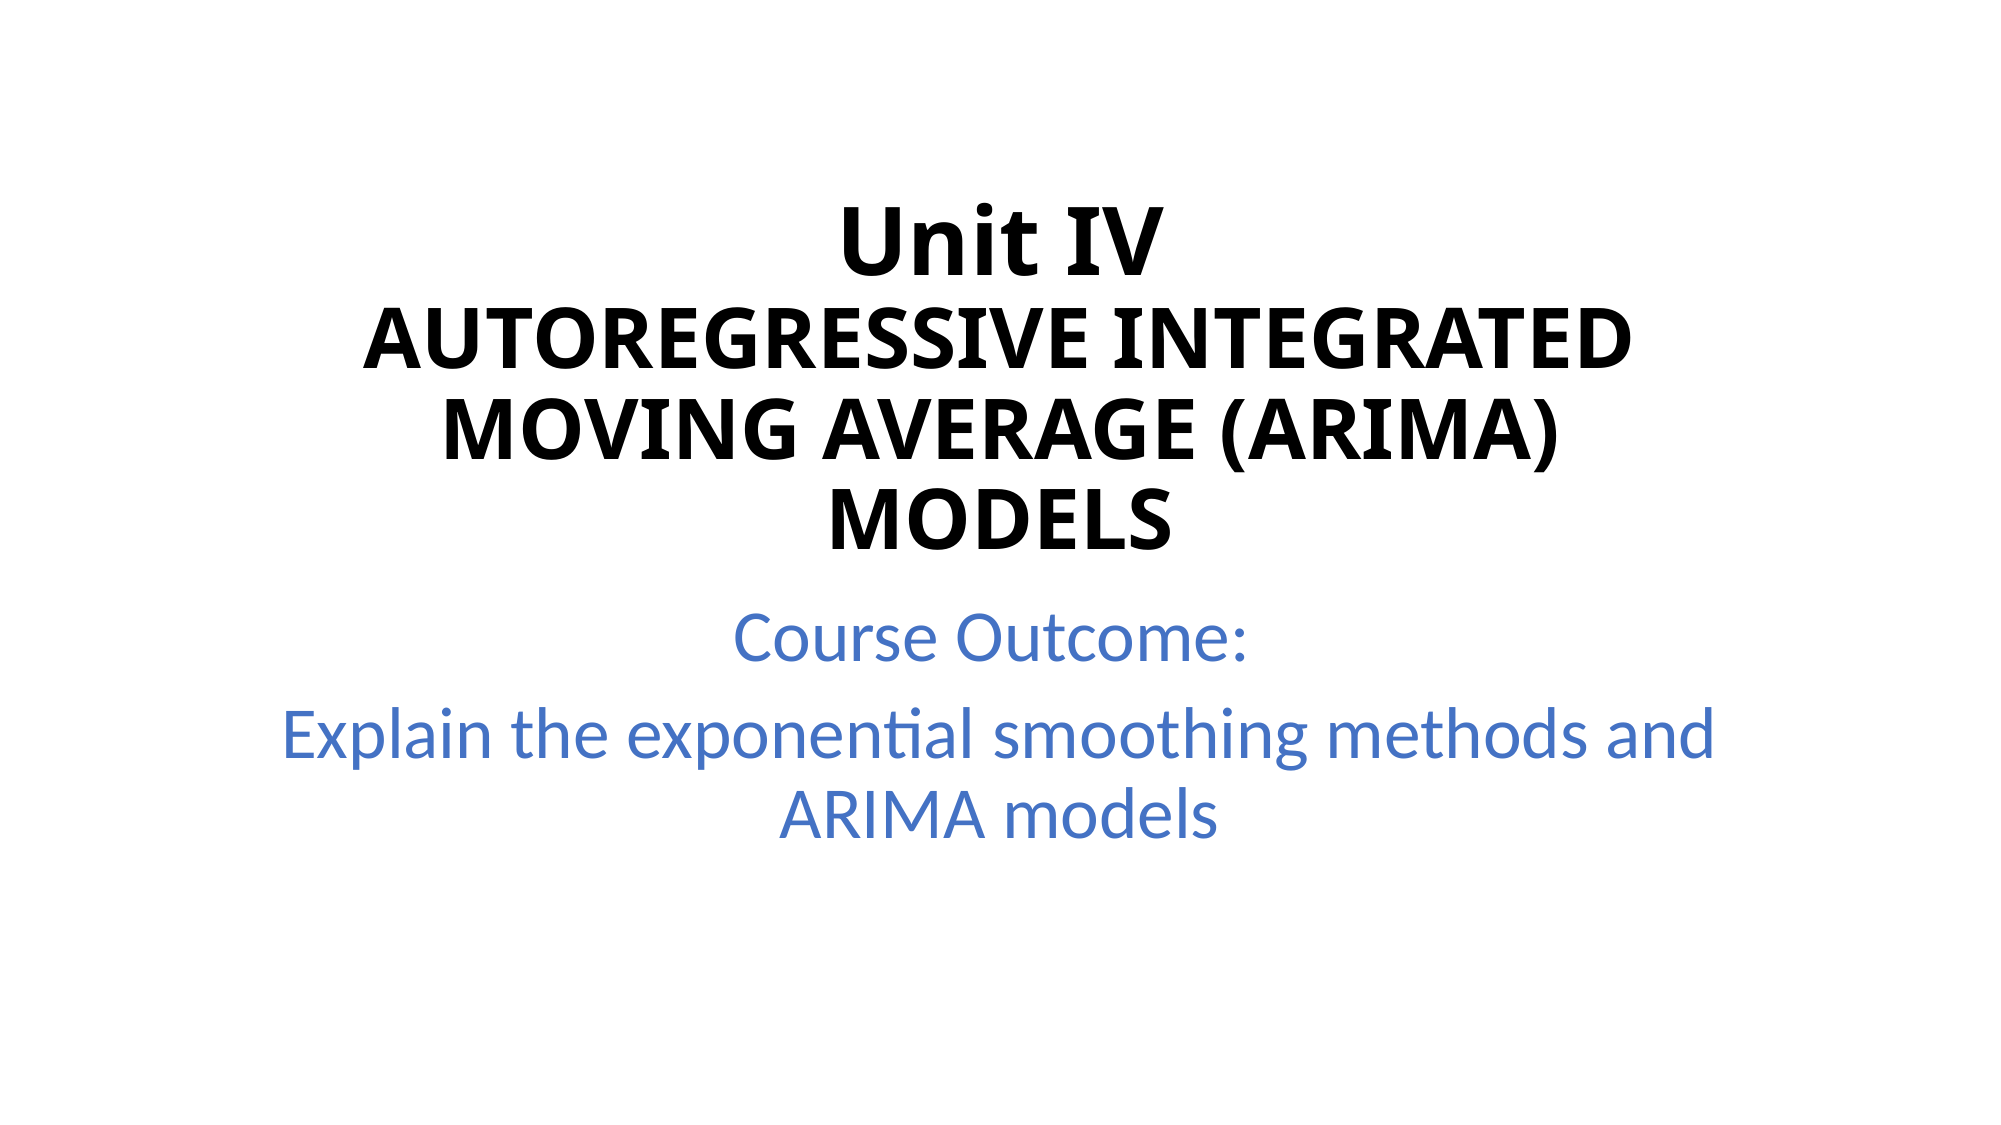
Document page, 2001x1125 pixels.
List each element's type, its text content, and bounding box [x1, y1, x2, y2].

subtitle Course Outcome: Explain the exponential smoothing methods and ARIMA models [249, 590, 1750, 863]
title Unit IV AUTOREGRESSIVE INTEGRATED MOVING AVERAGE (ARIMA) MODELS [249, 184, 1750, 576]
